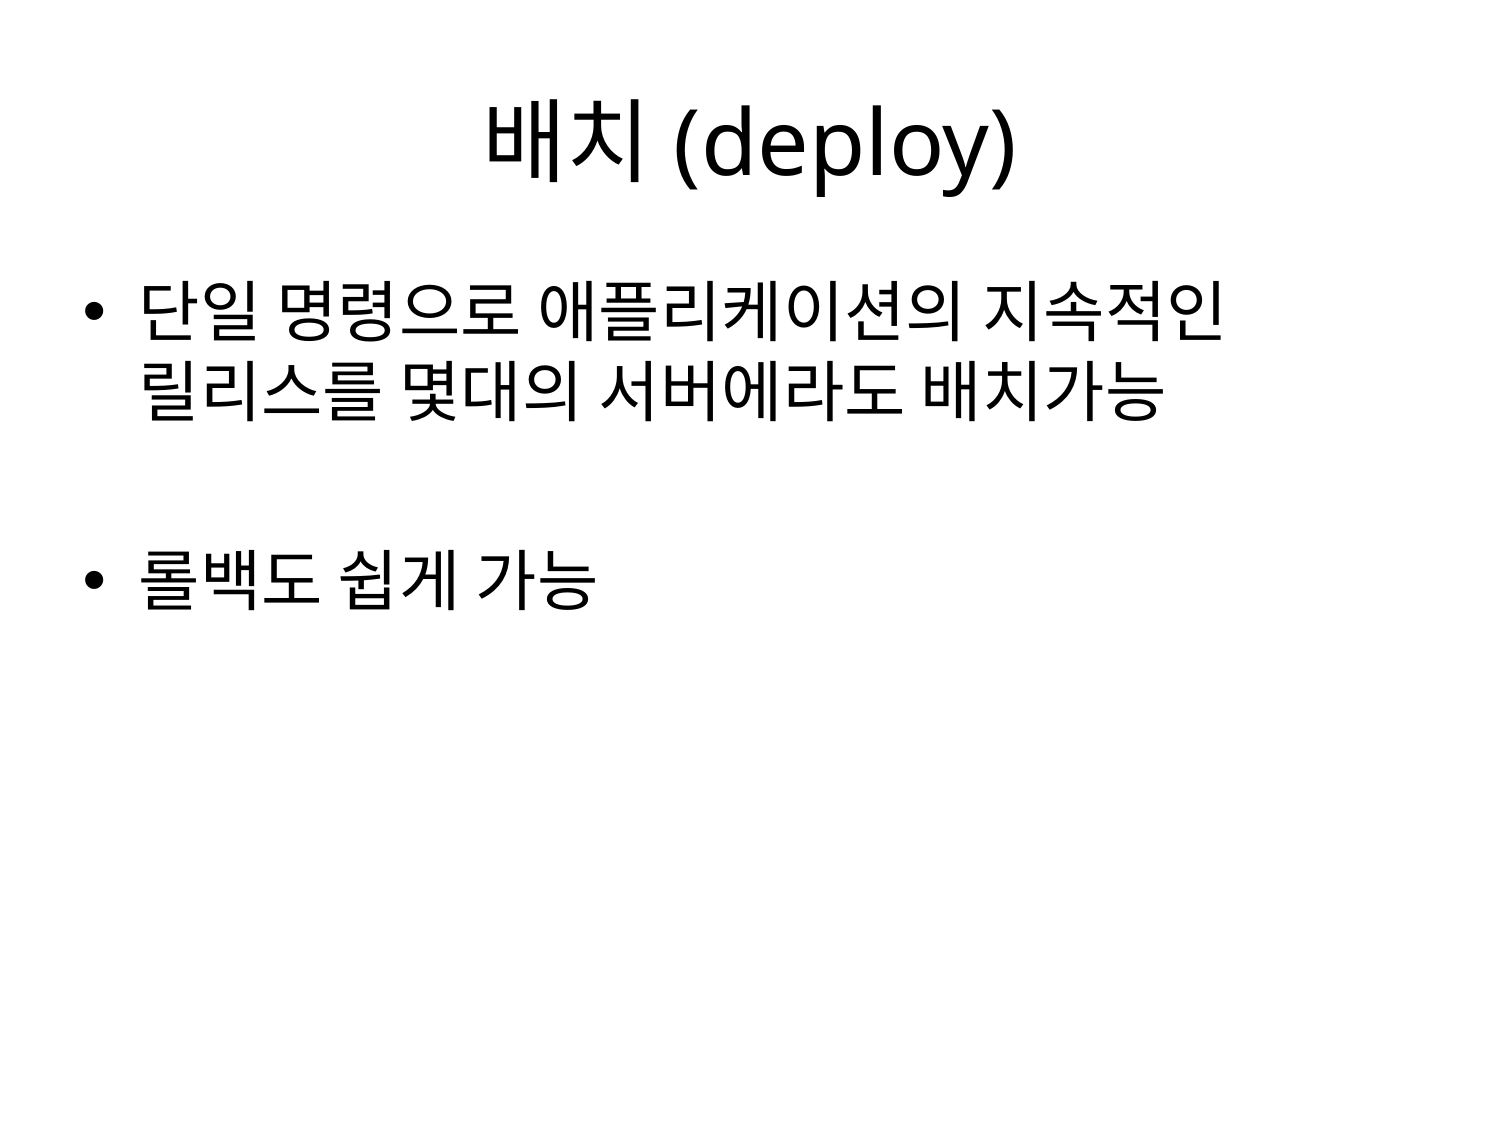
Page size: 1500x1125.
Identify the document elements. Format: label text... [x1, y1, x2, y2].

list 단일 명령으로 애플리케이션의 지속적인 릴리스를 몇대의 서버에라도 배치가능 롤백도 쉽게 가능 [74, 261, 1426, 1006]
title 배치(deploy) [74, 44, 1426, 234]
